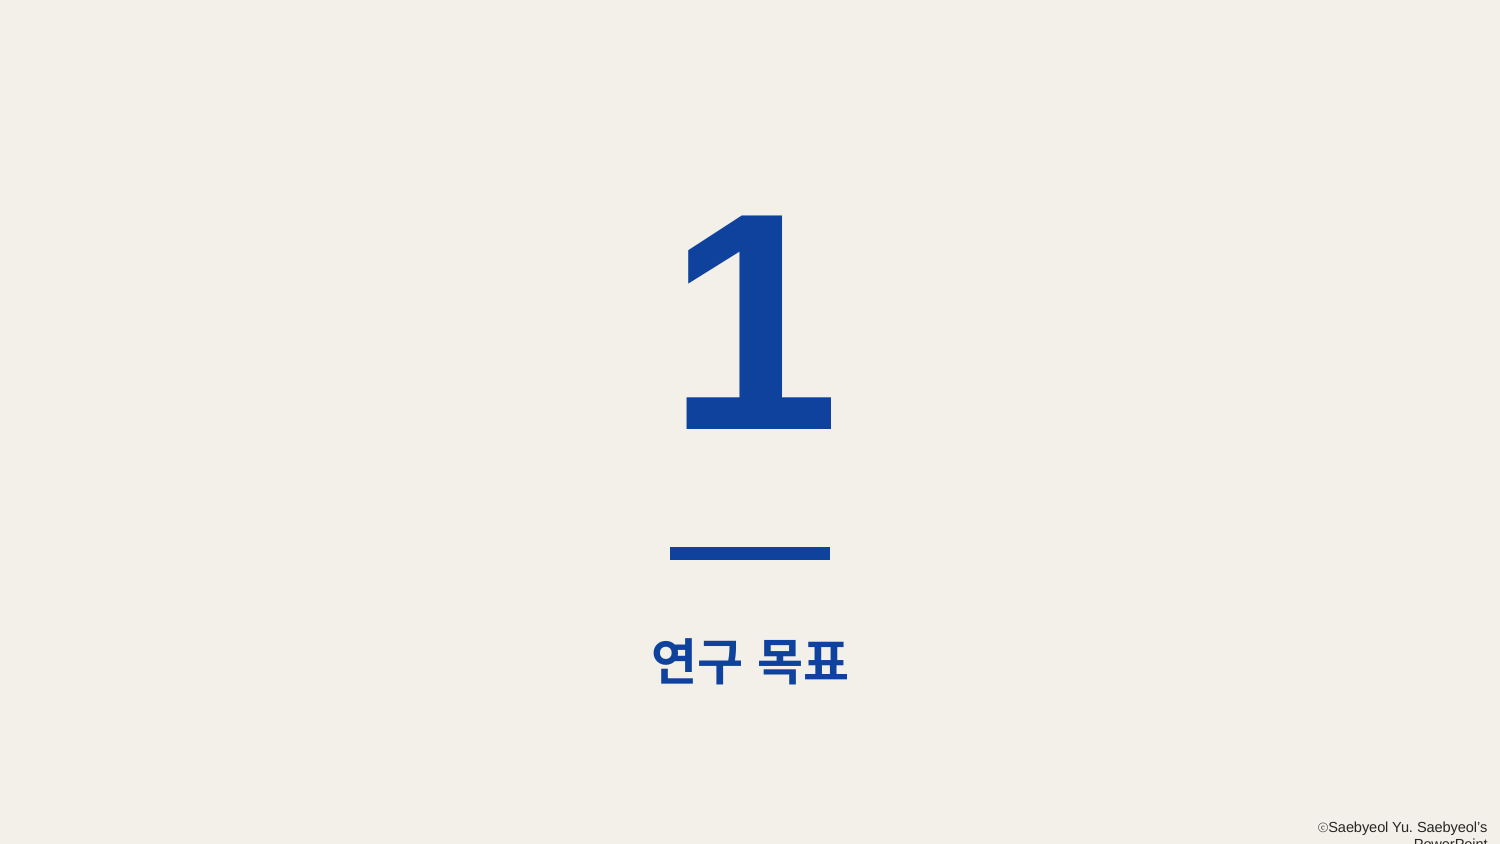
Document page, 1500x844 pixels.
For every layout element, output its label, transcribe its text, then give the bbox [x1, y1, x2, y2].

text_box 연구 목표 [376, 624, 1124, 697]
text_box 1 [656, 113, 839, 498]
